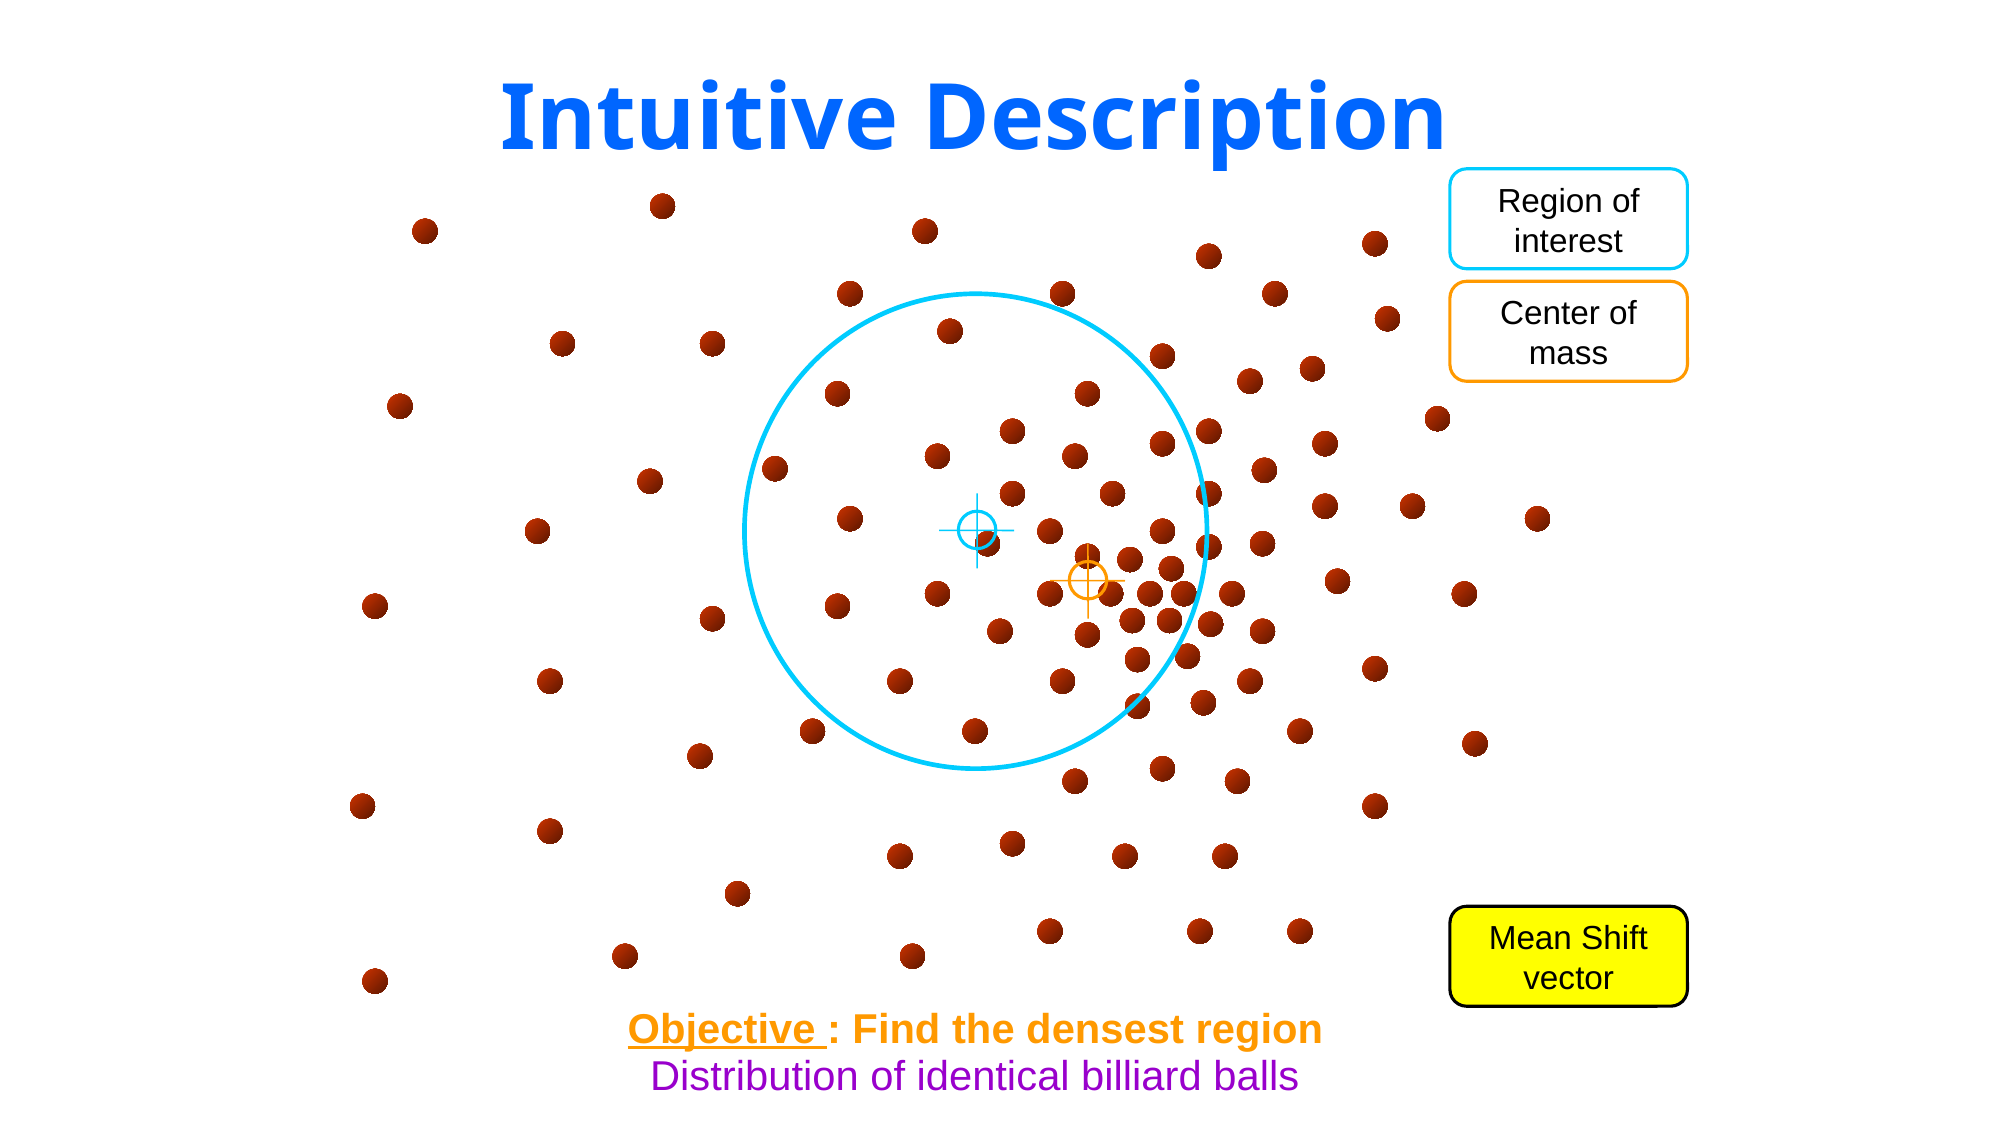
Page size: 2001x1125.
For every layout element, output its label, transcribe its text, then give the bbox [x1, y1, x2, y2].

text_box [1237, 368, 1263, 394]
text_box [1207, 690, 1216, 715]
text_box [837, 281, 863, 293]
text_box Mean Shift vector [1449, 906, 1688, 1007]
text_box [1207, 418, 1222, 444]
text_box [1462, 731, 1488, 757]
text_box [1196, 243, 1222, 269]
text_box [1251, 457, 1277, 483]
text_box [1425, 406, 1450, 432]
text_box [699, 331, 725, 357]
text_box [412, 218, 438, 244]
text_box [525, 518, 550, 544]
text_box [687, 743, 713, 769]
text_box [1207, 611, 1224, 637]
text_box Center of mass [1449, 281, 1688, 382]
text_box [1287, 918, 1313, 944]
text_box Intuitive Description [200, 18, 1750, 207]
text_box [887, 843, 913, 869]
text_box [612, 943, 638, 969]
text_box [1187, 918, 1213, 944]
text_box [1312, 493, 1338, 519]
text_box [637, 468, 663, 494]
text_box Objective : Find the densest region [612, 994, 1339, 1060]
text_box [999, 831, 1025, 857]
text_box [350, 793, 376, 819]
text_box [1400, 493, 1426, 519]
text_box [537, 818, 563, 844]
text_box [1299, 356, 1325, 382]
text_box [1049, 543, 1125, 619]
text_box [1374, 306, 1400, 332]
text_box [537, 668, 563, 694]
text_box [1451, 581, 1477, 607]
text_box Region of interest [1449, 168, 1688, 269]
text_box [699, 606, 725, 632]
text_box [1212, 843, 1238, 869]
text_box [1362, 231, 1388, 257]
text_box [362, 593, 388, 619]
text_box [1362, 656, 1388, 682]
text_box [912, 218, 938, 244]
text_box [725, 881, 751, 907]
text_box [1050, 281, 1075, 293]
text_box [650, 193, 676, 219]
text_box [1150, 769, 1175, 782]
text_box [1250, 618, 1276, 644]
text_box [1312, 431, 1338, 457]
text_box [1224, 768, 1250, 794]
text_box [1287, 718, 1313, 744]
text_box [1037, 918, 1063, 944]
text_box [1208, 534, 1222, 560]
text_box [1207, 481, 1222, 507]
text_box [1250, 531, 1276, 557]
text_box [362, 968, 388, 994]
text_box [1362, 793, 1388, 819]
text_box [1262, 281, 1288, 307]
text_box [1112, 843, 1138, 869]
text_box [1062, 769, 1088, 794]
text_box [1237, 668, 1263, 694]
text_box [387, 393, 413, 419]
text_box [1219, 581, 1245, 607]
text_box Distribution of identical billiard balls [224, 1041, 1725, 1106]
text_box [1325, 568, 1351, 594]
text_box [744, 293, 1207, 769]
text_box [549, 331, 575, 357]
text_box [1524, 506, 1550, 532]
text_box [900, 943, 925, 969]
